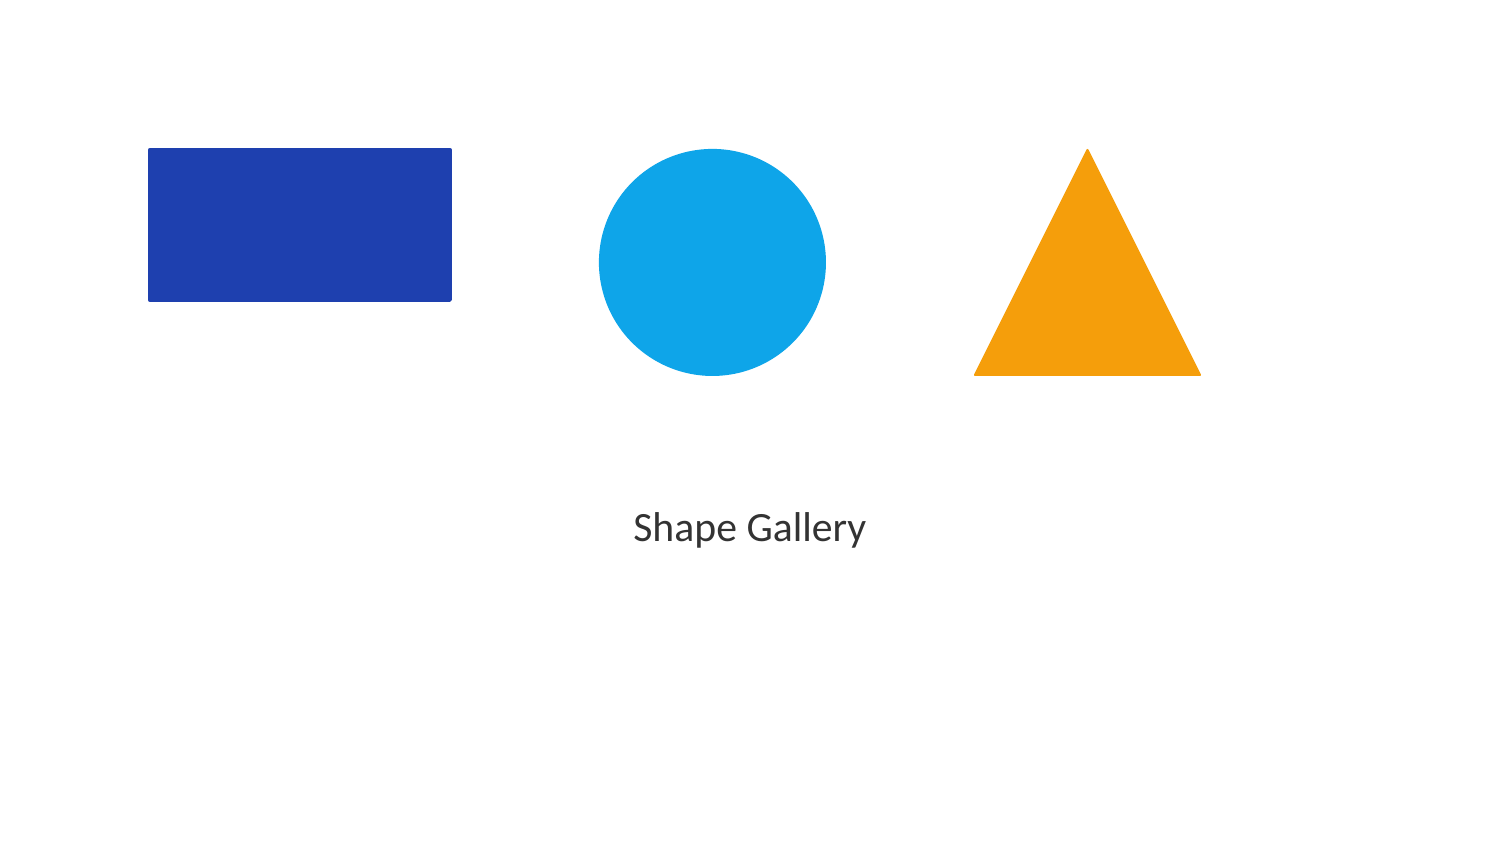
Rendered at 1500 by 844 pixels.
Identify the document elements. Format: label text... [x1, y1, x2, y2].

text_box [599, 149, 825, 375]
text_box Shape Gallery [149, 449, 1350, 600]
text_box [974, 149, 1200, 375]
text_box [149, 149, 450, 300]
